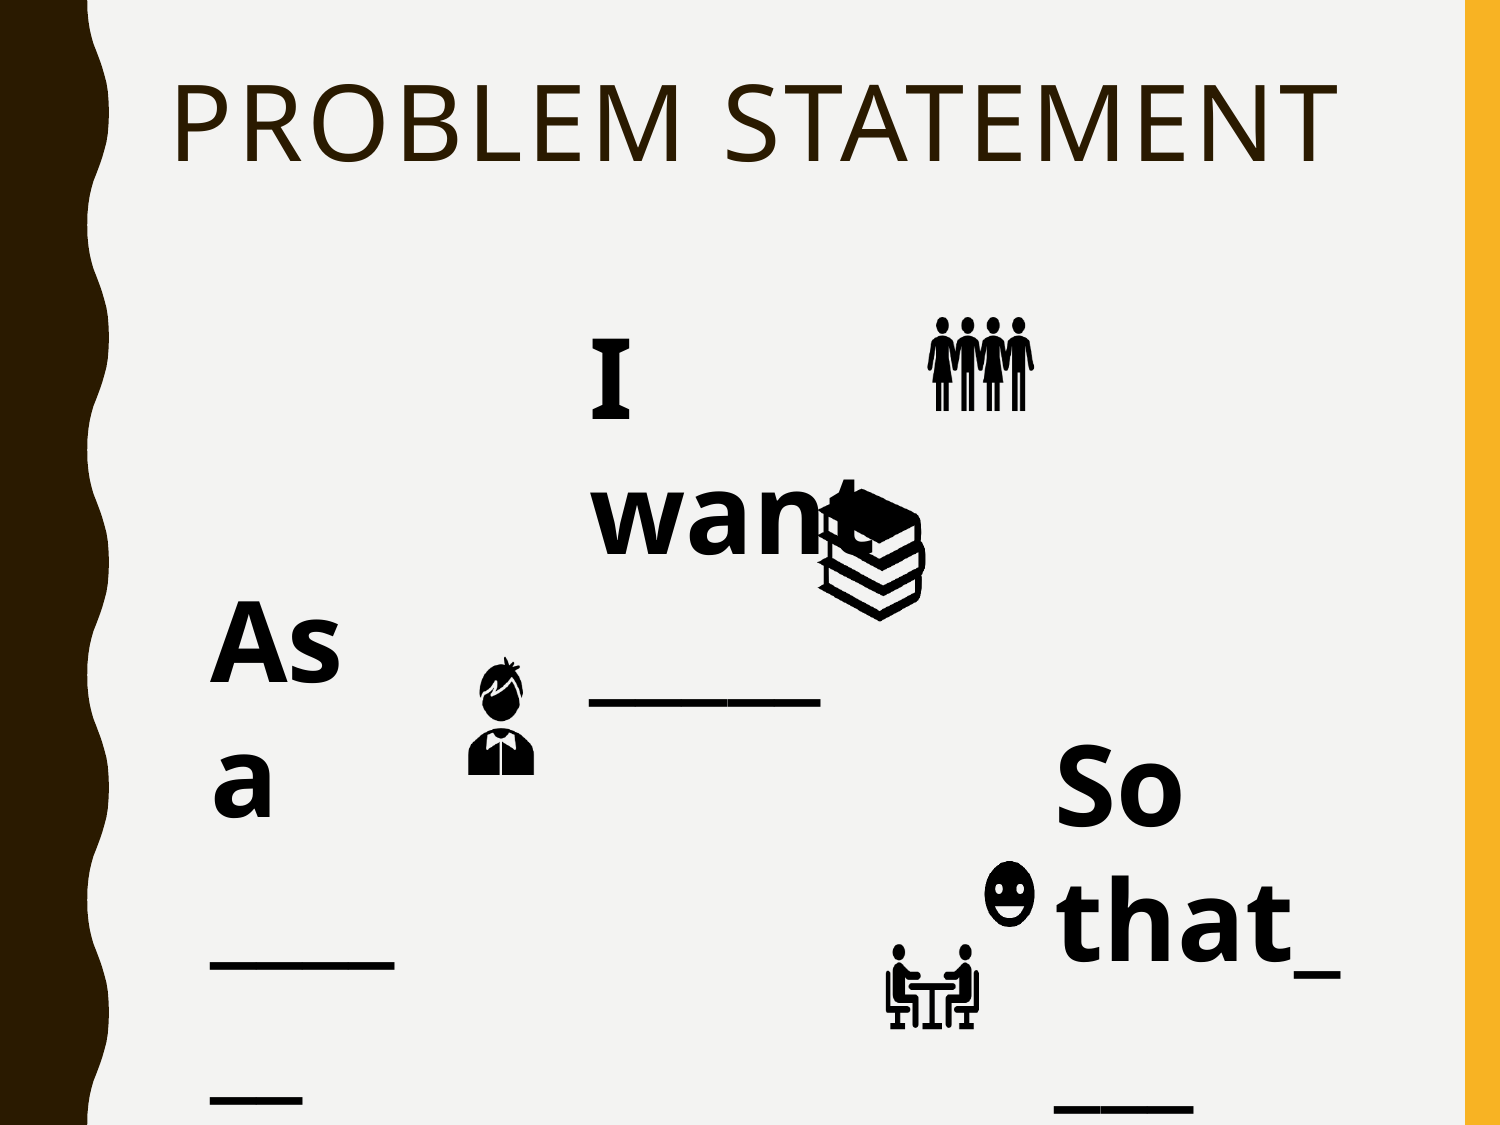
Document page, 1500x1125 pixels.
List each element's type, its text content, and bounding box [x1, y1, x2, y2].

picture [872, 852, 1041, 1065]
text_box I want _____ [574, 308, 939, 720]
text_box As a ______ [195, 562, 441, 1118]
title Problem statement [154, 62, 1407, 308]
picture [810, 474, 932, 635]
picture [440, 637, 561, 798]
picture [919, 283, 1041, 444]
text_box So that____ [1040, 706, 1360, 1125]
